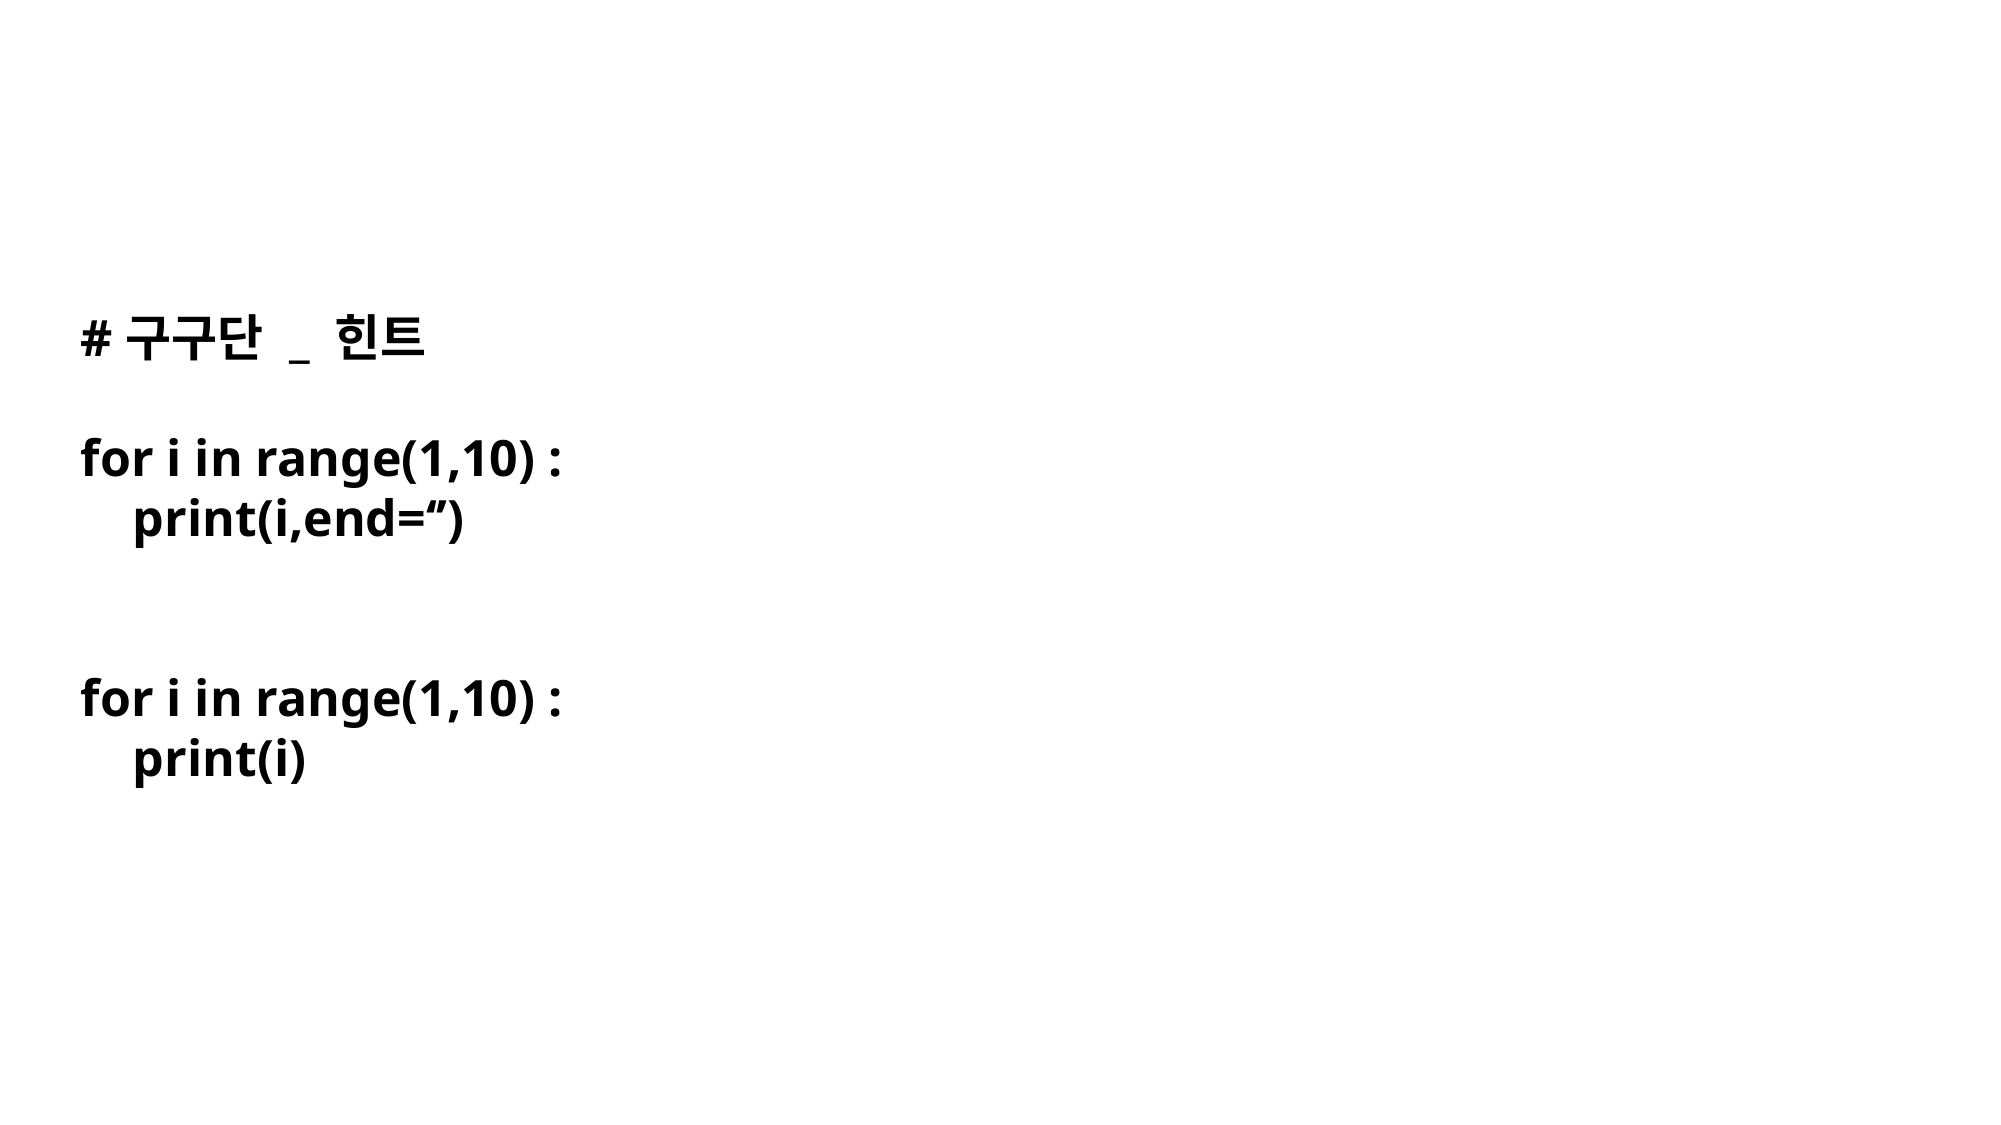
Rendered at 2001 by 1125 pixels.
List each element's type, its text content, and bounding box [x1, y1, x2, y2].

text_box #구구단 _ 힌트 for i in range(1,10) : print(i,end=‘’) for i in range(1,10) : print(i) [66, 299, 1067, 855]
